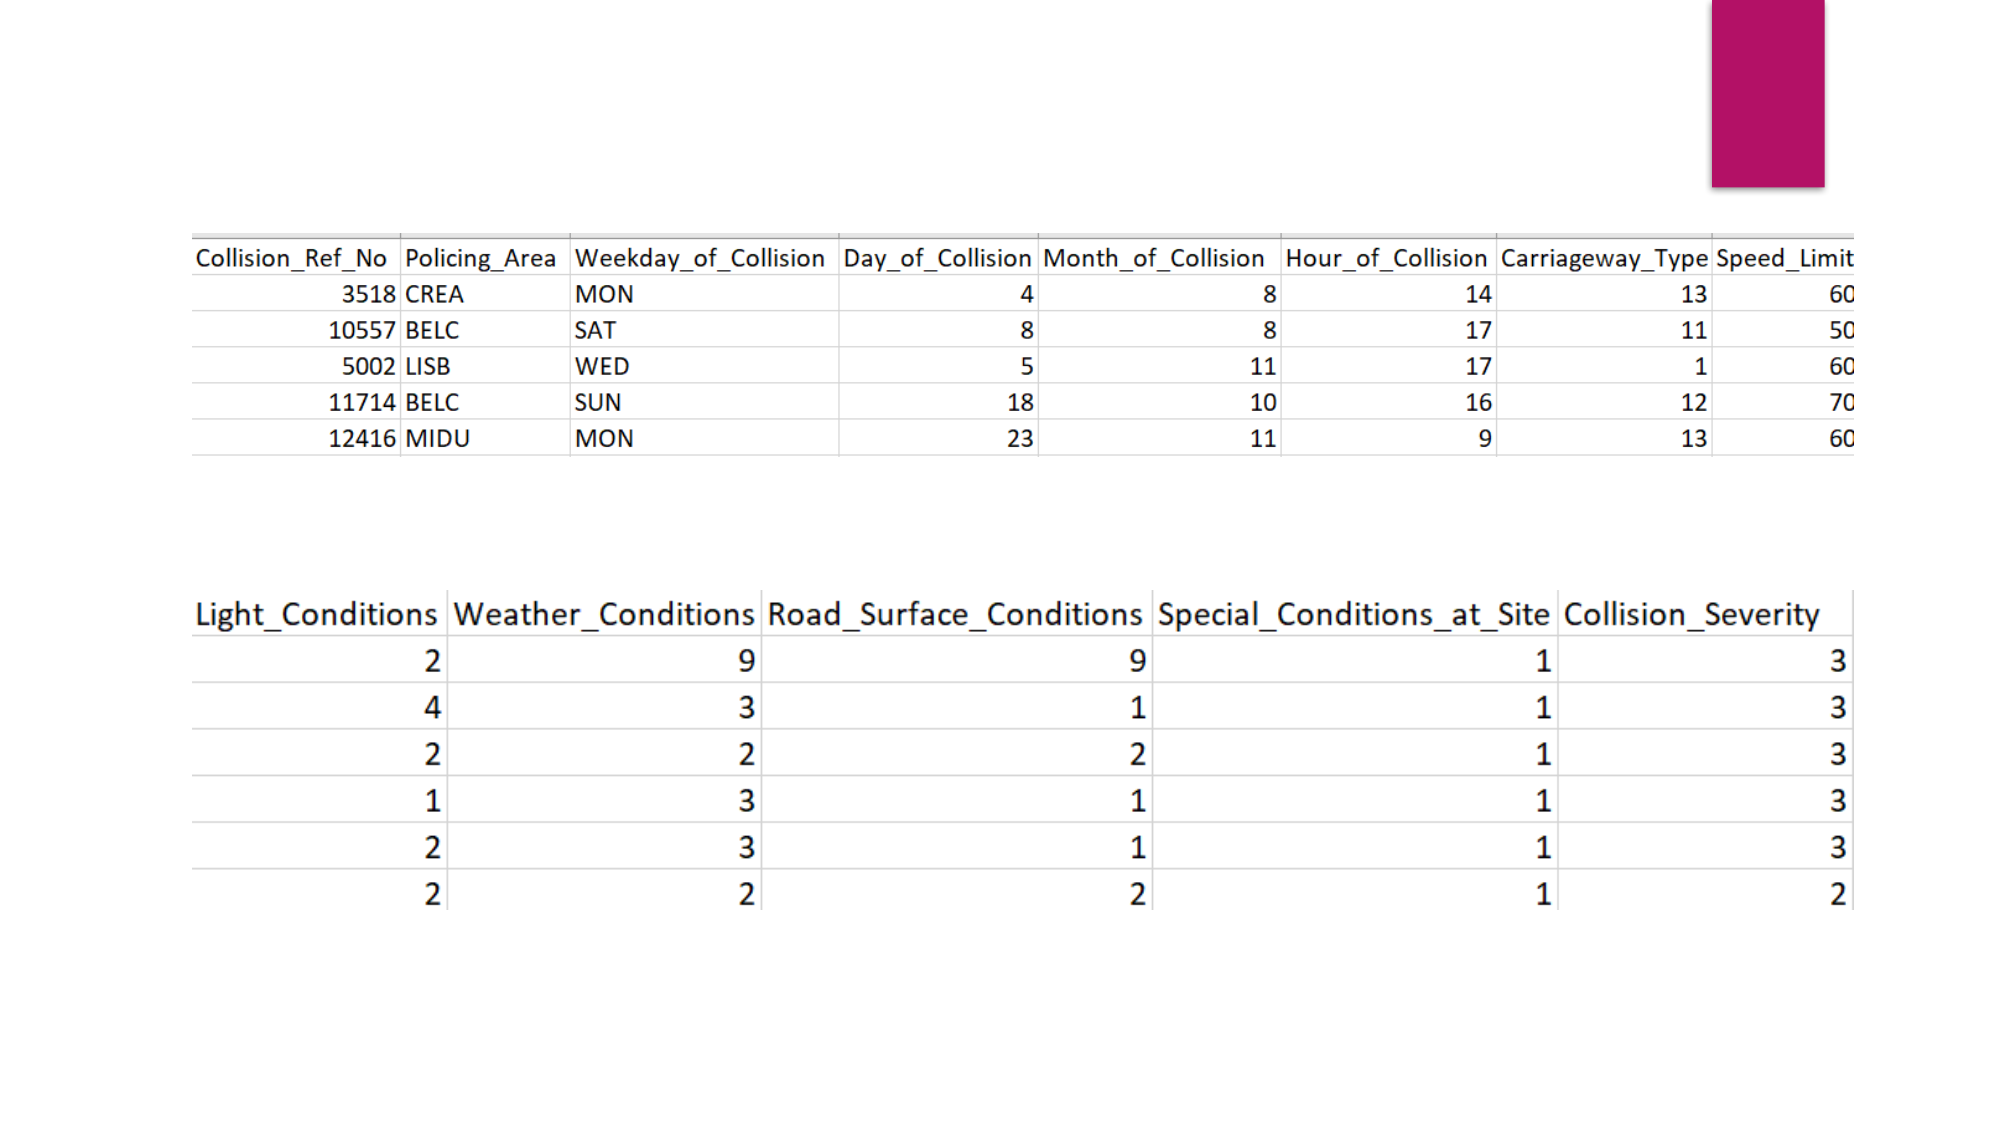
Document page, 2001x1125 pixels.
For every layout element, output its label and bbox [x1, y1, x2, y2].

picture [192, 590, 1855, 910]
picture [192, 233, 1855, 457]
